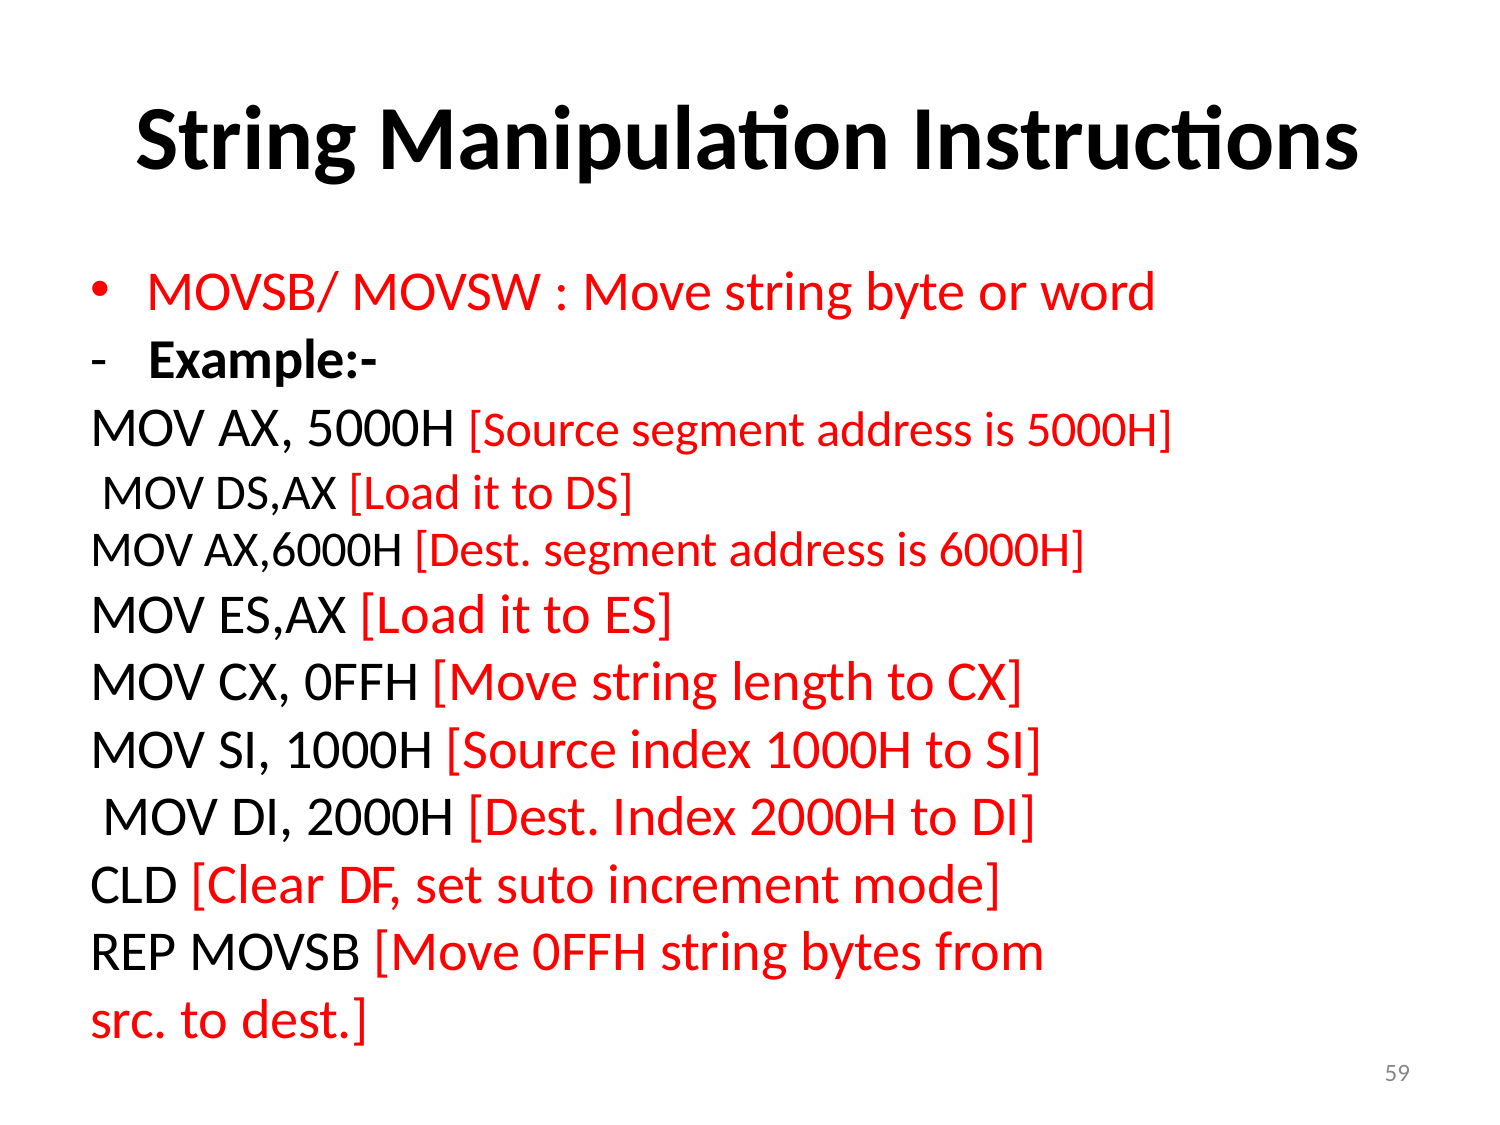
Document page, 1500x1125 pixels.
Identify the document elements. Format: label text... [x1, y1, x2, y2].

text_box MOVSB/ MOVSW : Move string byte or word - Example:- MOV AX, 5000H [Source segment address is 5000H] MOV DS,AX [Load it to DS] MOV AX,6000H [Dest. segment address is 6000H] MOV ES,AX [Load it to ES] MOV CX, 0FFH [Move string length to CX] MOV SI, 1000H [Source index 1000H to SI] MOV DI, 2000H [Dest. Index 2000H to DI] CLD [Clear DF, set suto increment mode] REP MOVSB [Move 0FFH string bytes from src. to dest.] [87, 252, 1348, 1050]
title String Manipulation Instructions [133, 75, 1368, 266]
slide_number 59 [1378, 1060, 1419, 1125]
